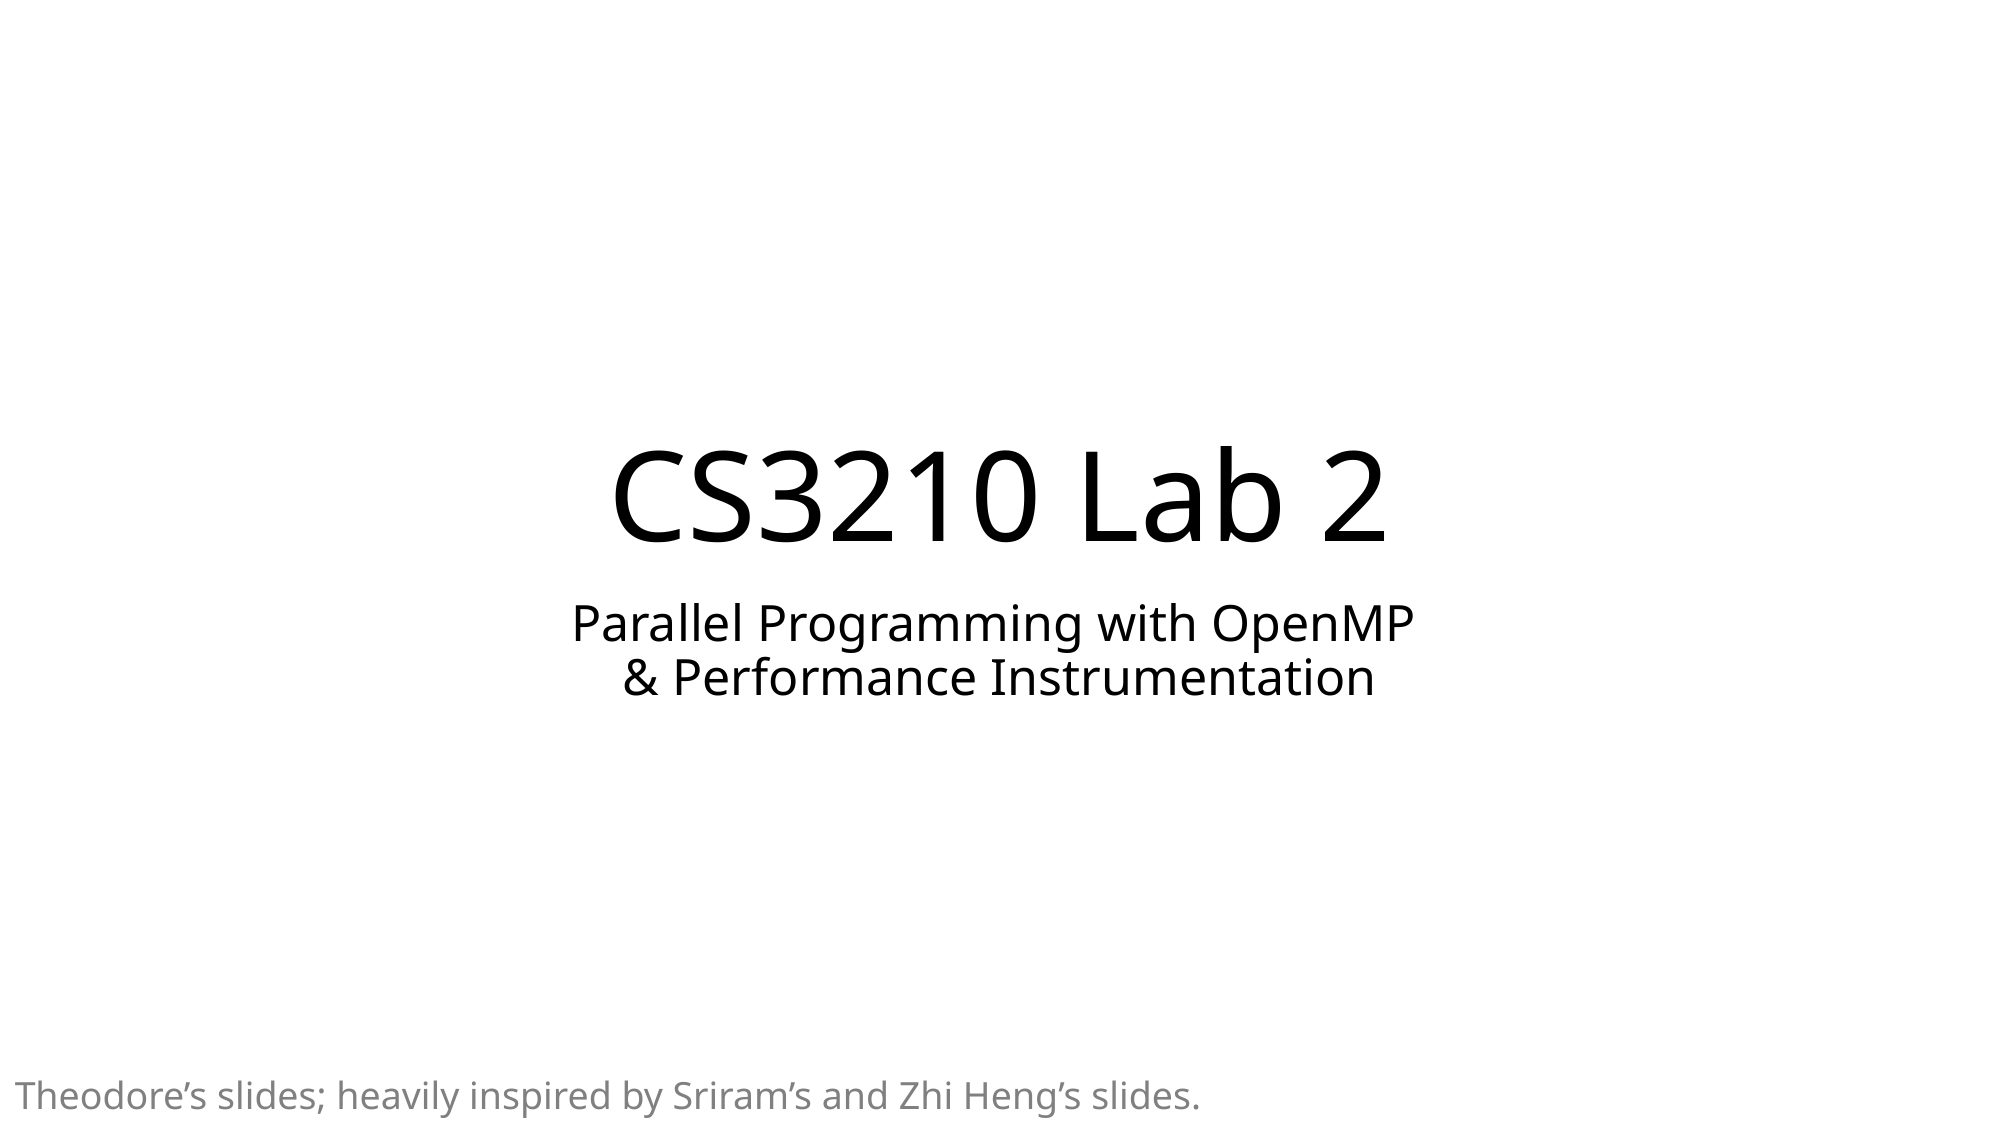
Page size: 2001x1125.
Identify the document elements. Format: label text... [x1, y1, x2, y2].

title CS3210 Lab 2 [249, 184, 1750, 576]
text_box Theodore’s slides; heavily inspired by Sriram’s and Zhi Heng’s slides. [0, 1064, 1472, 1125]
subtitle Parallel Programming with OpenMP & Performance Instrumentation [249, 590, 1750, 941]
